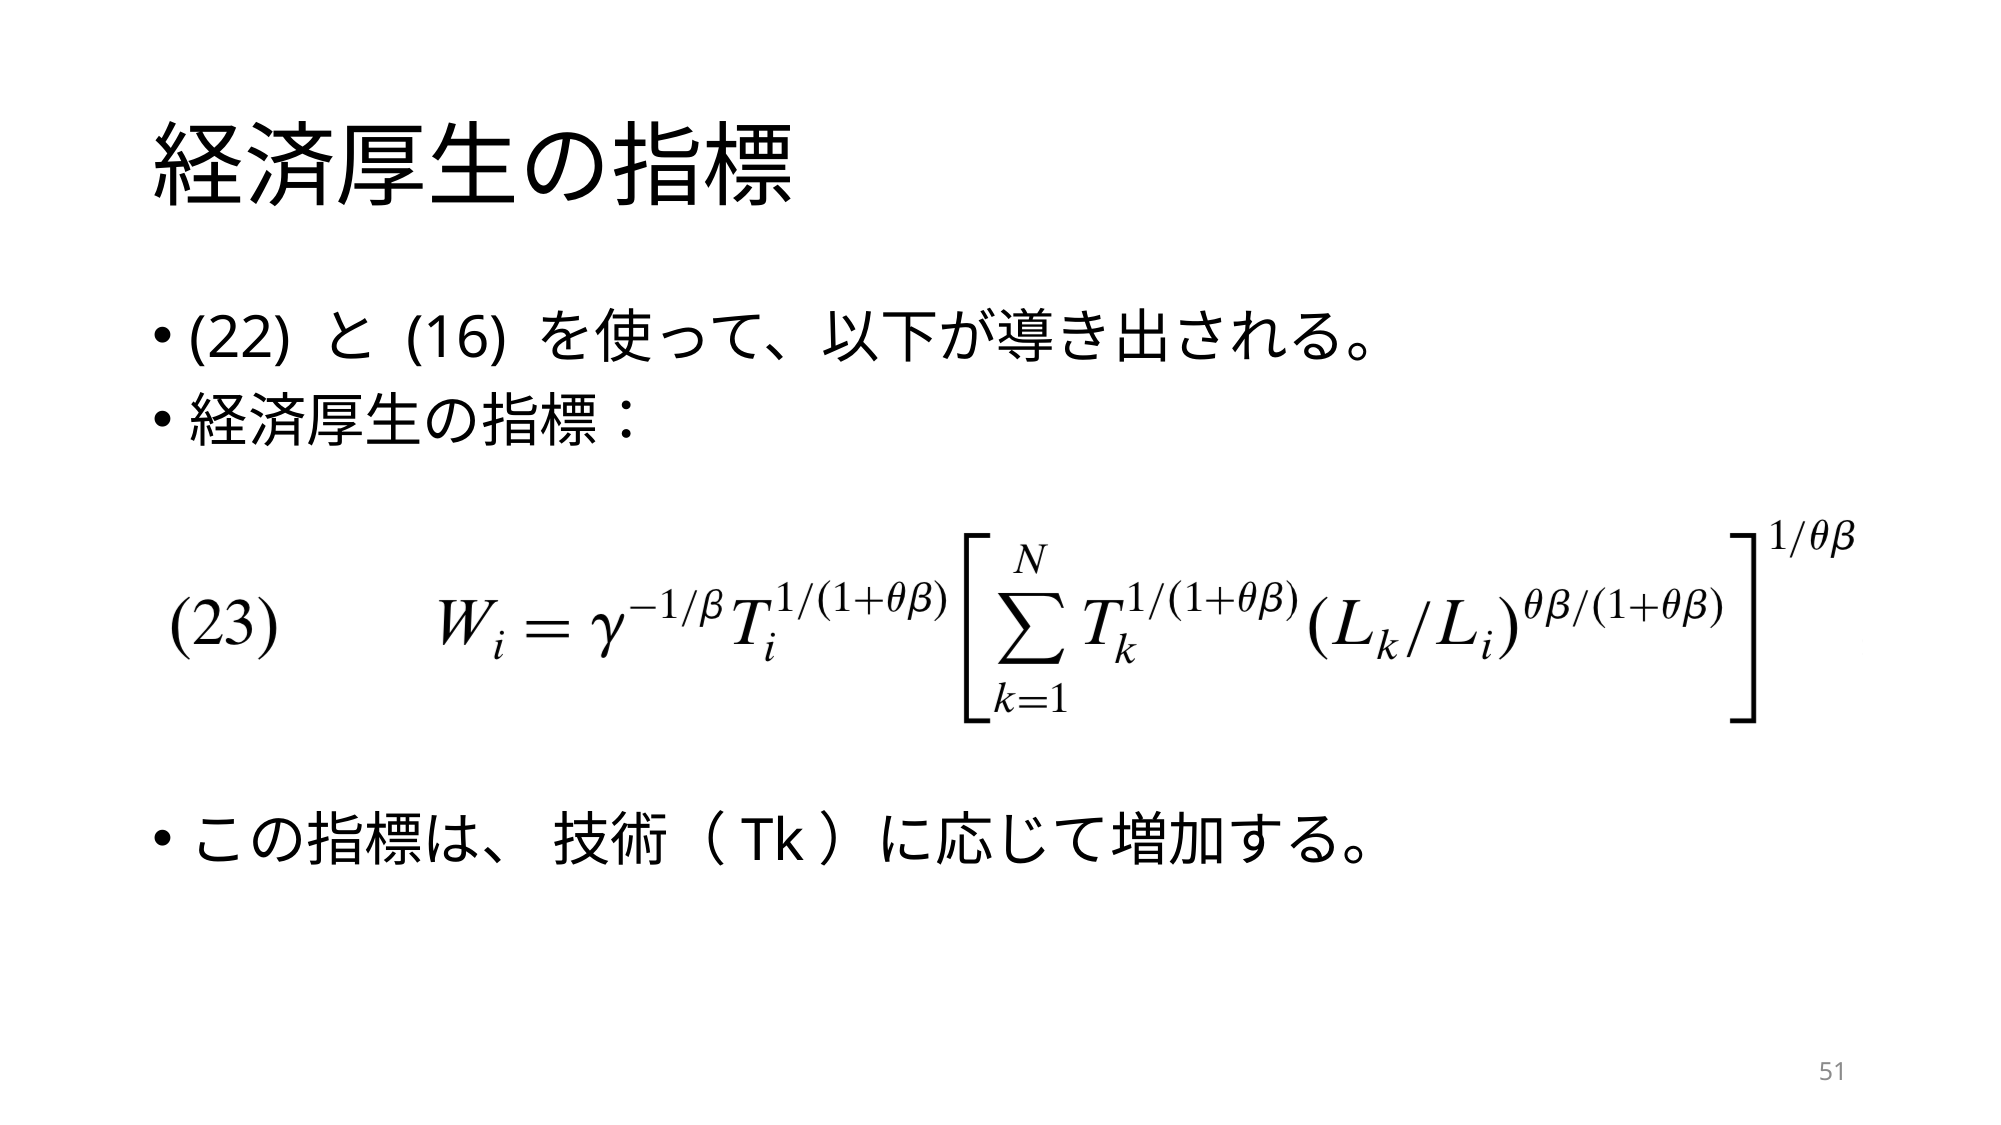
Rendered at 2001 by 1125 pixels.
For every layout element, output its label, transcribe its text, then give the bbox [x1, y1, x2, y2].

picture [148, 472, 1863, 766]
title 経済厚生の指標 [137, 59, 1863, 278]
list (22) と (16) を使って、以下が導き出される。 経済厚生の指標： この指標は、 技術（Tk）に応じて増加する。 [137, 299, 1863, 1014]
slide_number 51 [1412, 1042, 1863, 1103]
